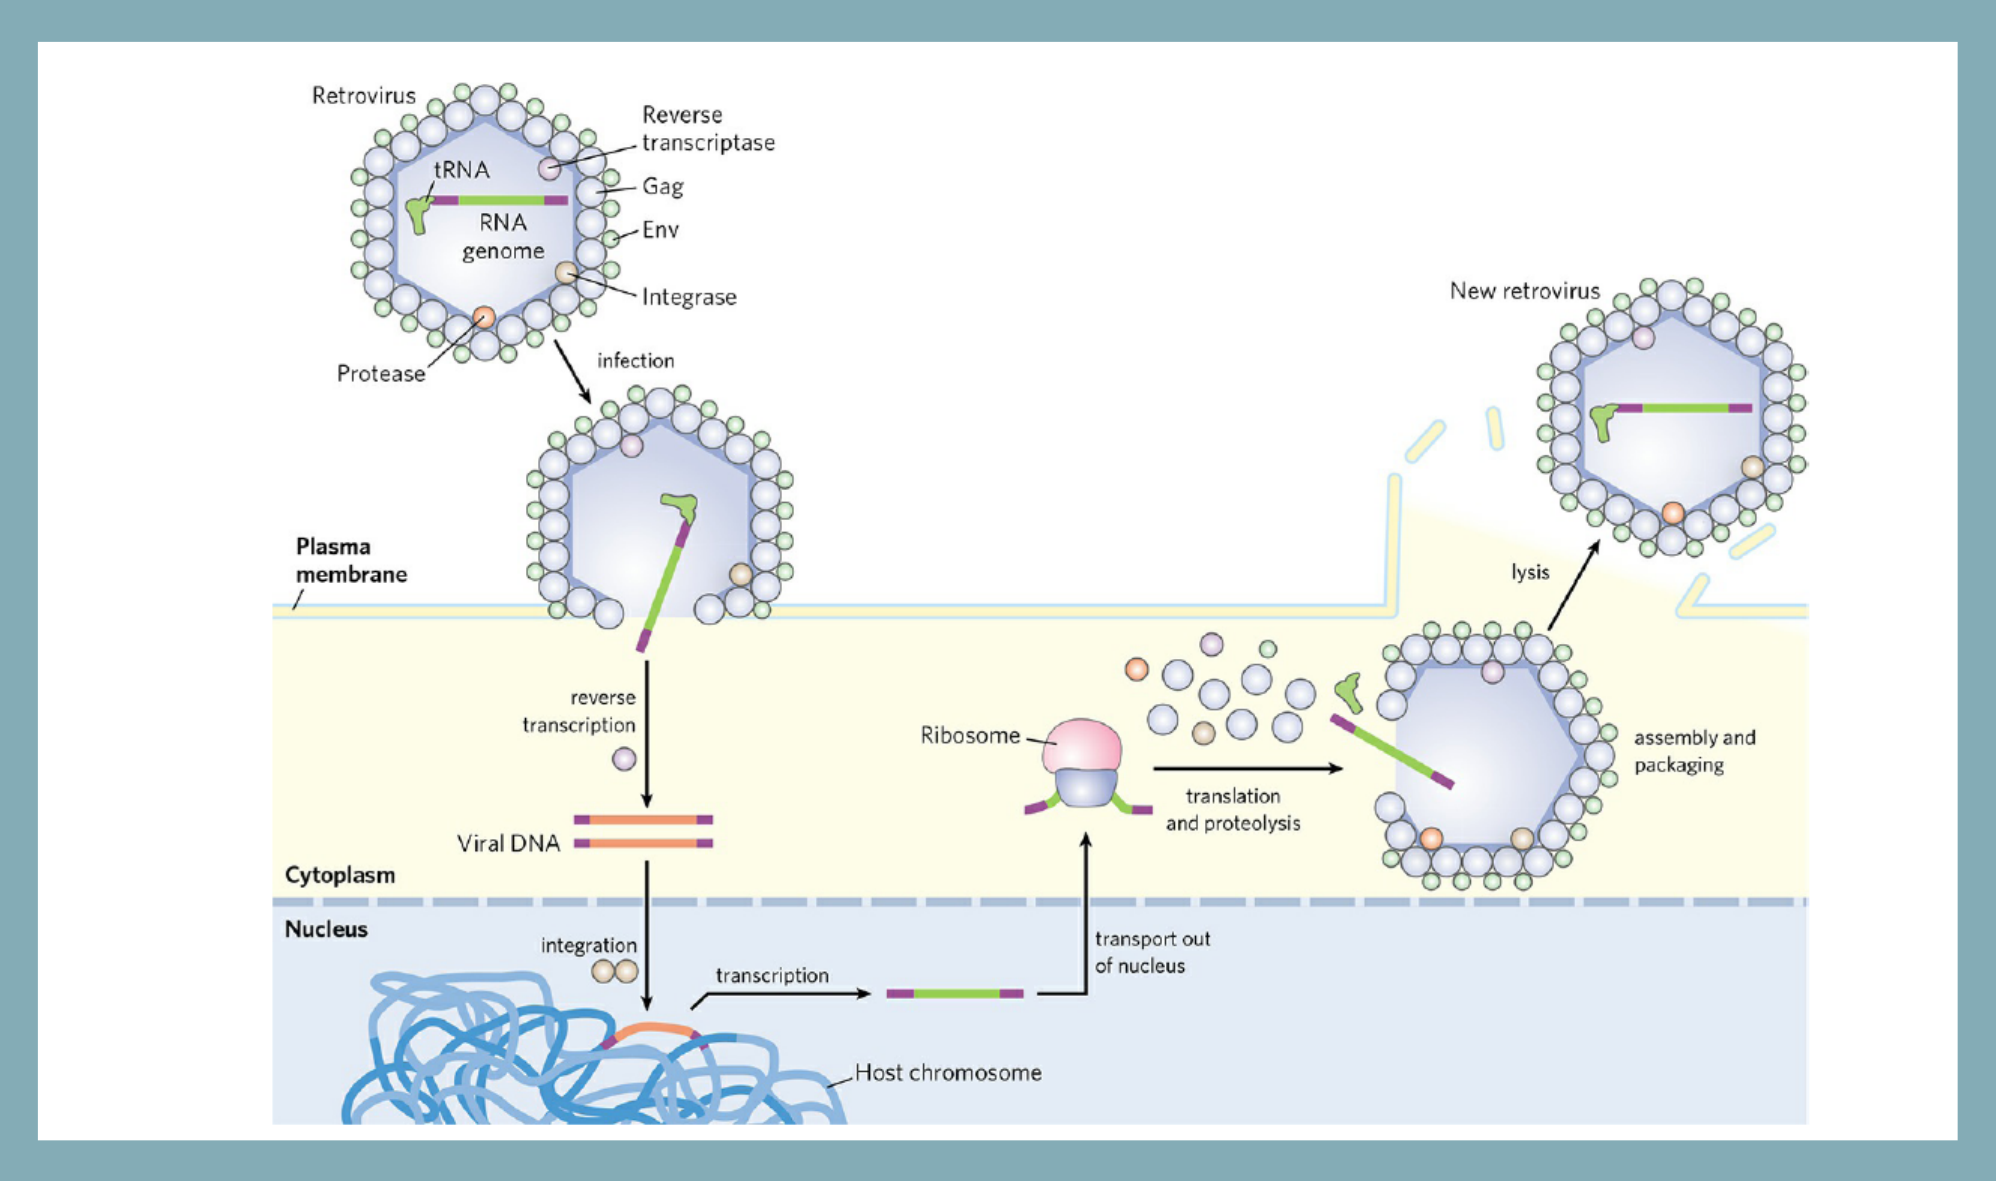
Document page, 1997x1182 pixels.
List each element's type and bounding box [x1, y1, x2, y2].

picture [147, 62, 1864, 1136]
